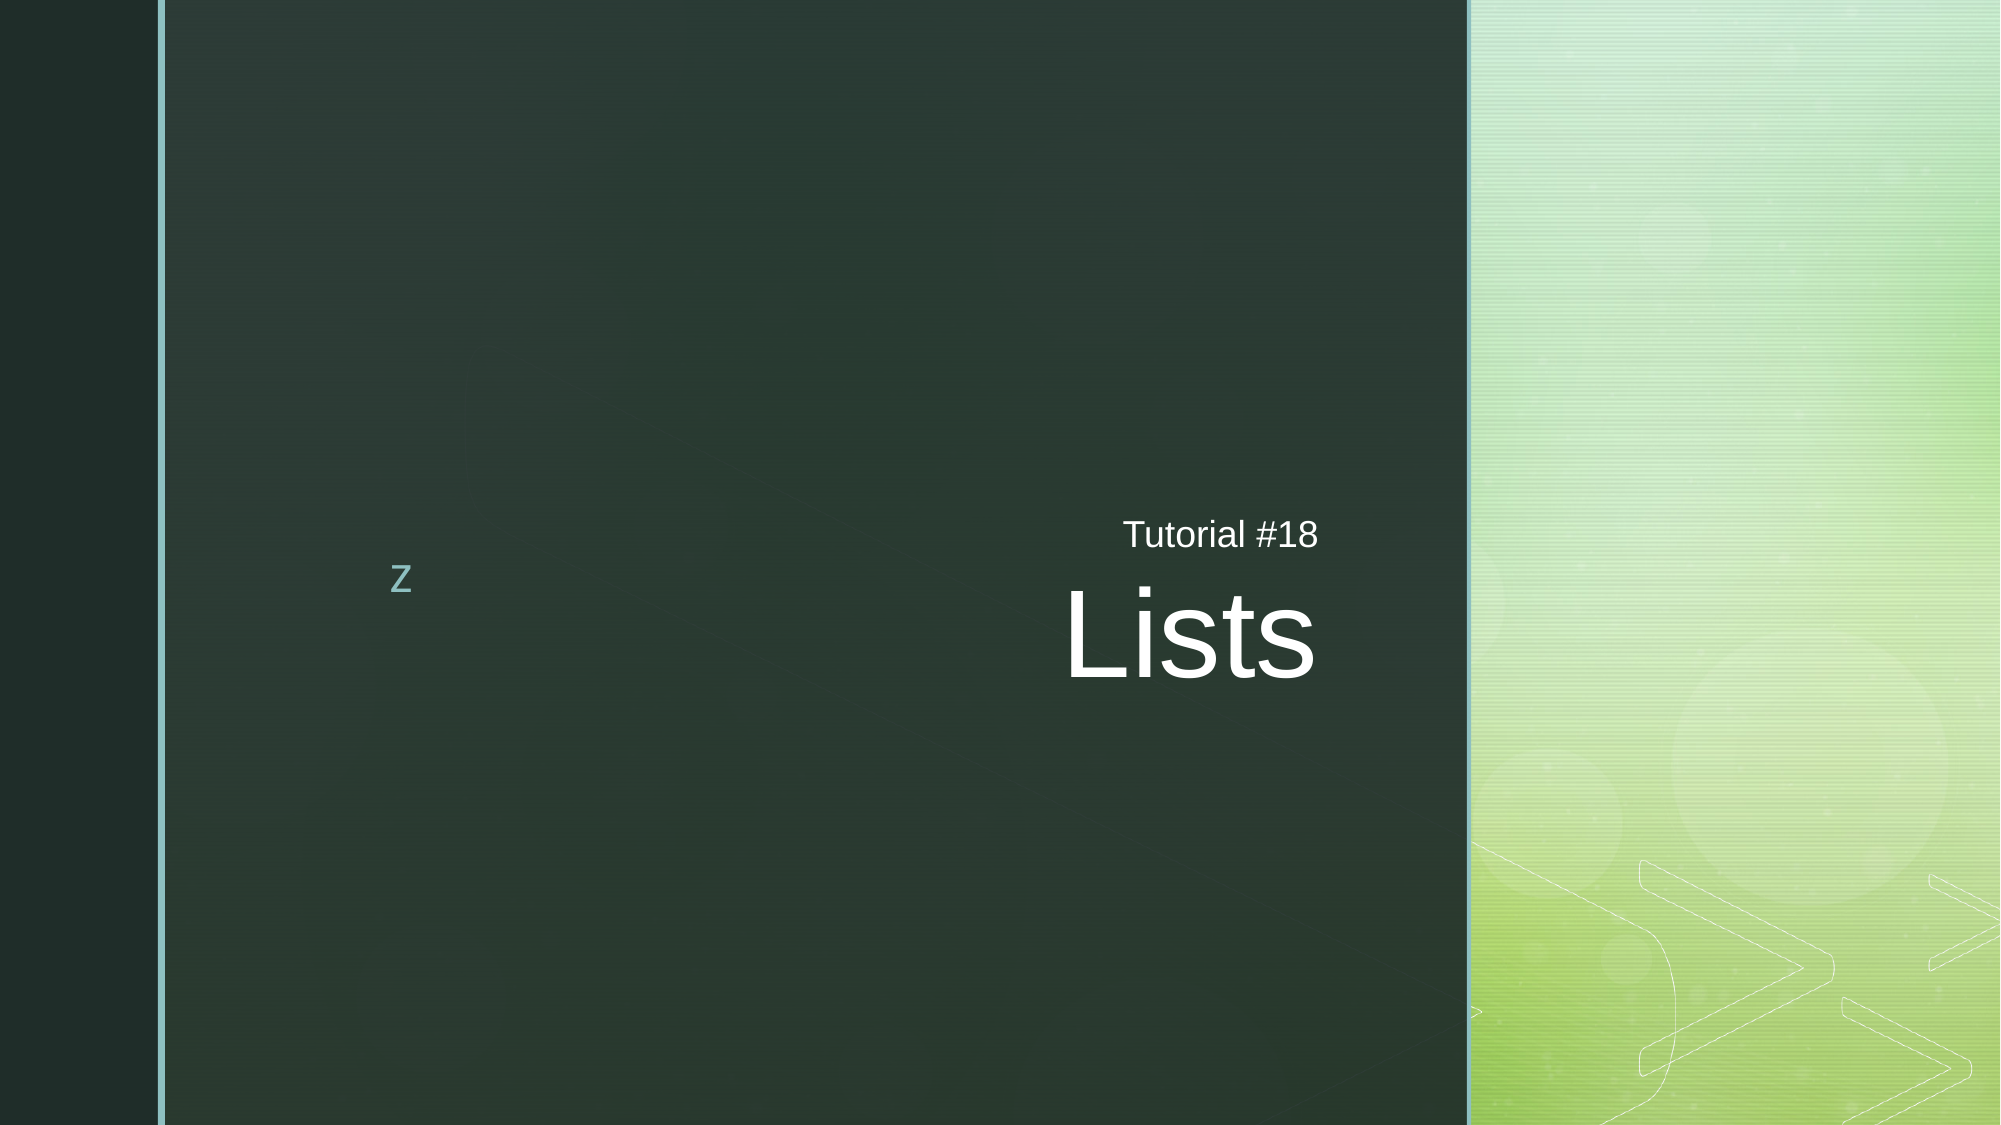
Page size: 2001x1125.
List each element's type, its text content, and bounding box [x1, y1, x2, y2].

picture [1472, 0, 2001, 1125]
title Lists [428, 562, 1334, 935]
subtitle Tutorial #18 [454, 372, 1334, 563]
